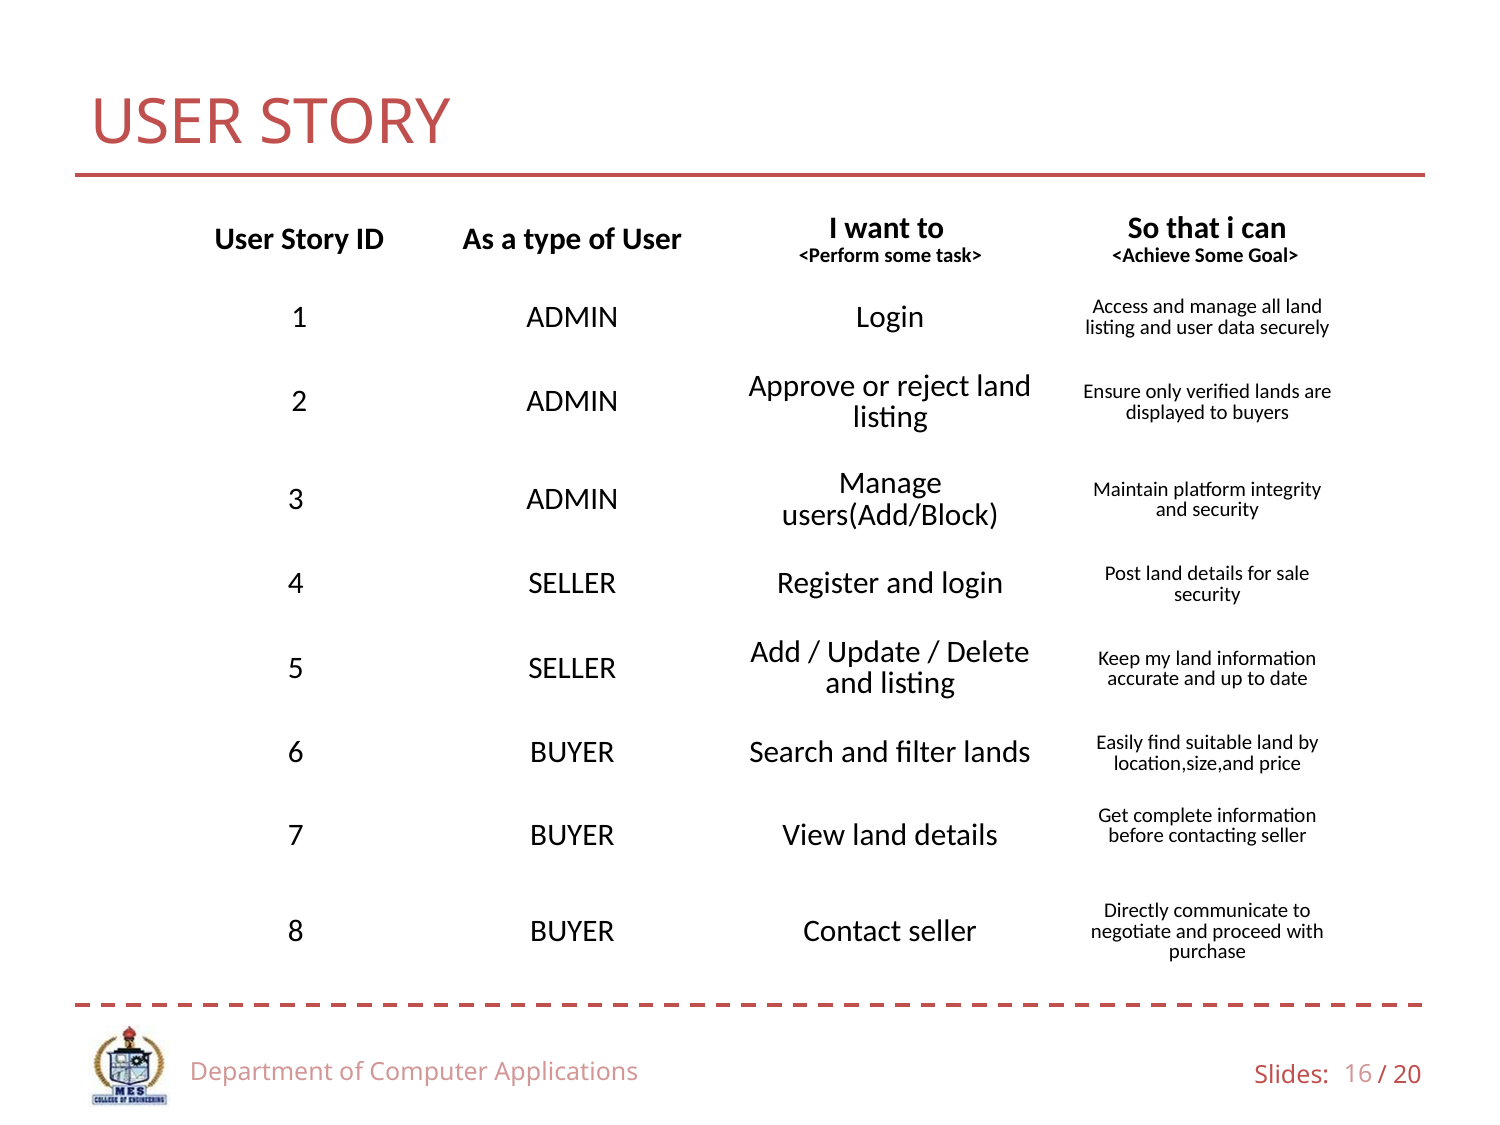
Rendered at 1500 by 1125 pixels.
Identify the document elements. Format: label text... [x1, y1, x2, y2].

table_header So that i can <Achieve Some Goal> [1065, 199, 1350, 284]
table_cell Post land details for sale security [1065, 550, 1350, 621]
table_cell 4 [163, 550, 429, 621]
table_cell View land details [716, 790, 1065, 886]
table_cell Keep my land information accurate and up to date [1065, 621, 1350, 719]
table_cell 1 [163, 284, 429, 355]
table_cell Get complete information before contacting seller [1065, 790, 1350, 886]
table_cell 3 [163, 453, 429, 550]
table_header As a type of User [429, 199, 716, 284]
table_cell 8 [163, 886, 429, 981]
table_cell Directly communicate to negotiate and proceed with purchase [1065, 886, 1350, 981]
table_cell Add / Update / Delete and listing [716, 621, 1065, 719]
table_cell Manage users(Add/Block) [716, 453, 1065, 550]
slide_number 16 [1325, 1044, 1388, 1105]
picture [87, 1023, 171, 1109]
table_cell Search and filter lands [716, 719, 1065, 790]
table_cell Access and manage all land listing and user data securely [1065, 284, 1350, 355]
table_cell BUYER [429, 790, 716, 886]
table_cell Login [716, 284, 1065, 355]
title USER STORY [73, 48, 1427, 189]
table_cell ADMIN [429, 453, 716, 550]
table_cell 2 [163, 355, 429, 453]
footer Department of Computer Applications [174, 1042, 675, 1103]
table_cell 7 [163, 790, 429, 886]
table_cell BUYER [429, 886, 716, 981]
table_cell SELLER [429, 621, 716, 719]
table_cell Contact seller [716, 886, 1065, 981]
table_cell BUYER [429, 719, 716, 790]
table_cell Easily find suitable land by location,size,and price [1065, 719, 1350, 790]
table_header User Story ID [163, 199, 429, 284]
table_cell Register and login [716, 550, 1065, 621]
table_cell Maintain platform integrity and security [1065, 453, 1350, 550]
table_cell ADMIN [429, 355, 716, 453]
table_cell SELLER [429, 550, 716, 621]
table_cell 5 [163, 621, 429, 719]
table_cell ADMIN [429, 284, 716, 355]
table_cell 6 [163, 719, 429, 790]
table_cell Approve or reject land listing [716, 355, 1065, 453]
table_cell Ensure only verified lands are displayed to buyers [1065, 355, 1350, 453]
table_header I want to <Perform some task> [716, 199, 1065, 284]
